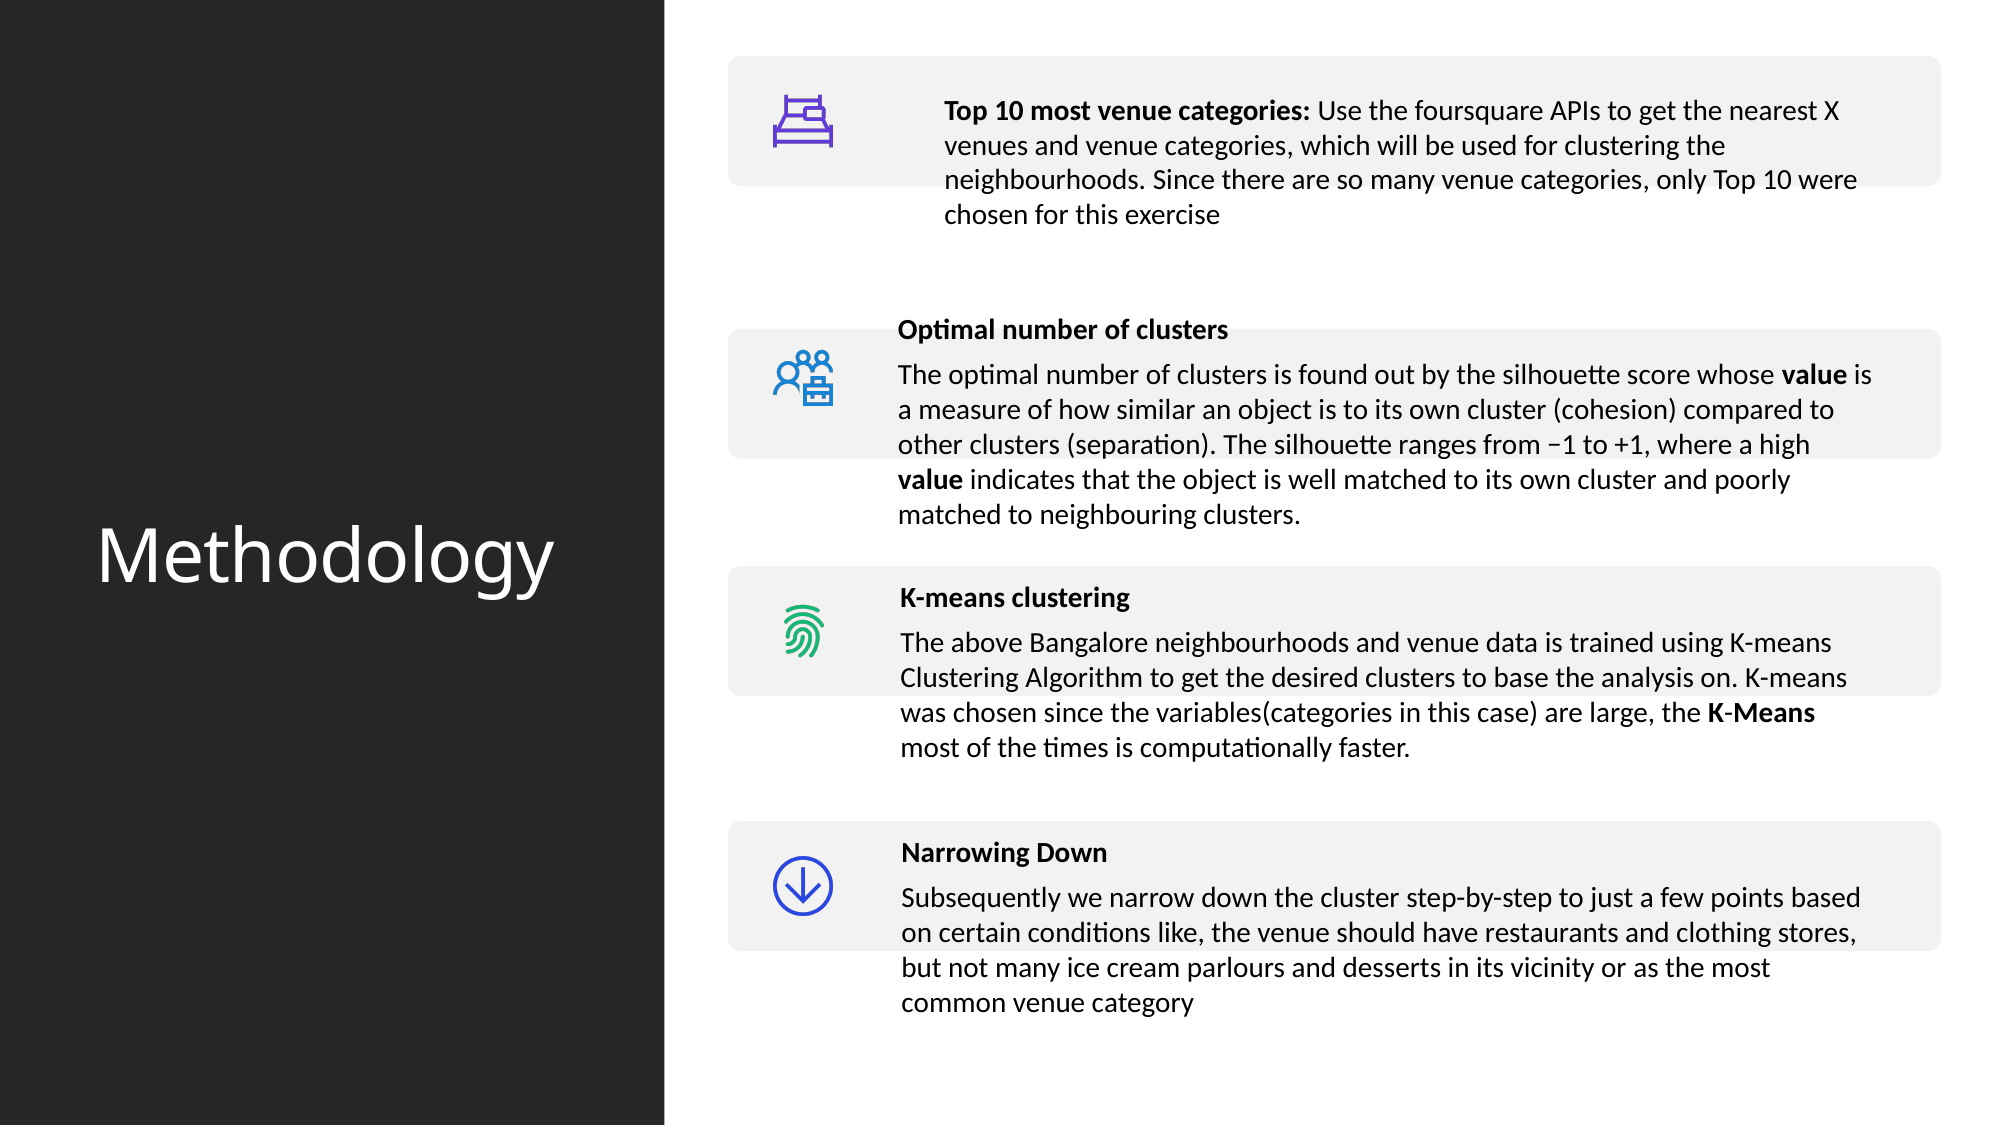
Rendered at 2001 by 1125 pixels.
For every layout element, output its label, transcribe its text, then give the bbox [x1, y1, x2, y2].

text_box [0, 0, 666, 1125]
title Methodology [80, 84, 587, 1032]
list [727, 54, 1942, 1033]
text_box [666, 0, 2000, 1125]
